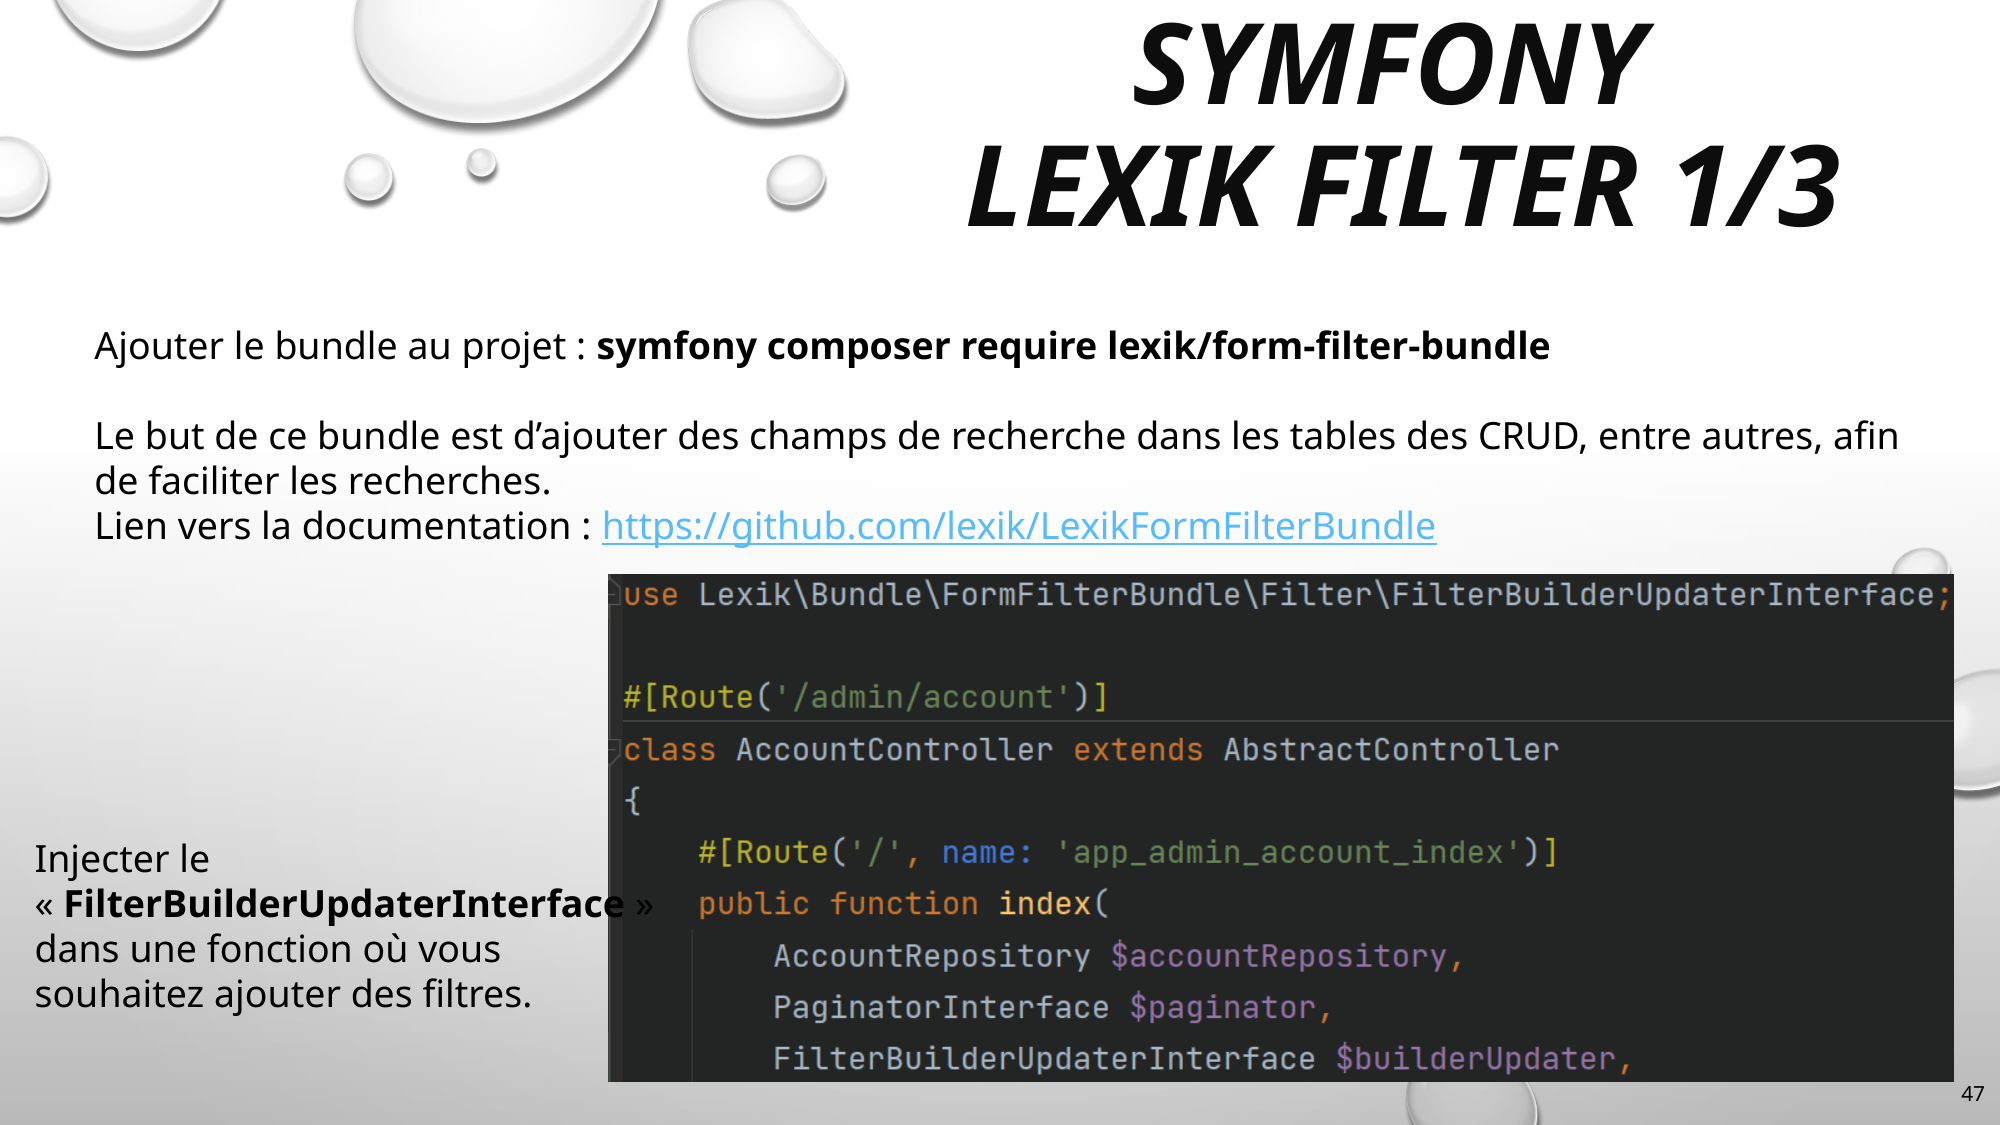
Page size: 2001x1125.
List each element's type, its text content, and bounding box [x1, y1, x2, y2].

text_box Ajouter le bundle au projet : symfony composer require lexik/form-filter-bundle Le but de ce bundle est d’ajouter des champs de recherche dans les tables des CRUD, entre autres, afin de faciliter les recherches. Lien vers la documentation : https://github.com/lexik/LexikFormFilterBundle [79, 314, 1921, 561]
text_box Injecter le « FilterBuilderUpdaterInterface » dans une fonction où vous souhaitez ajouter des filtres. [19, 827, 602, 1023]
slide_number 47 [1874, 1065, 2000, 1125]
title Symfony lexik filter 1/3 [676, 97, 2000, 259]
picture [0, 0, 2000, 1125]
